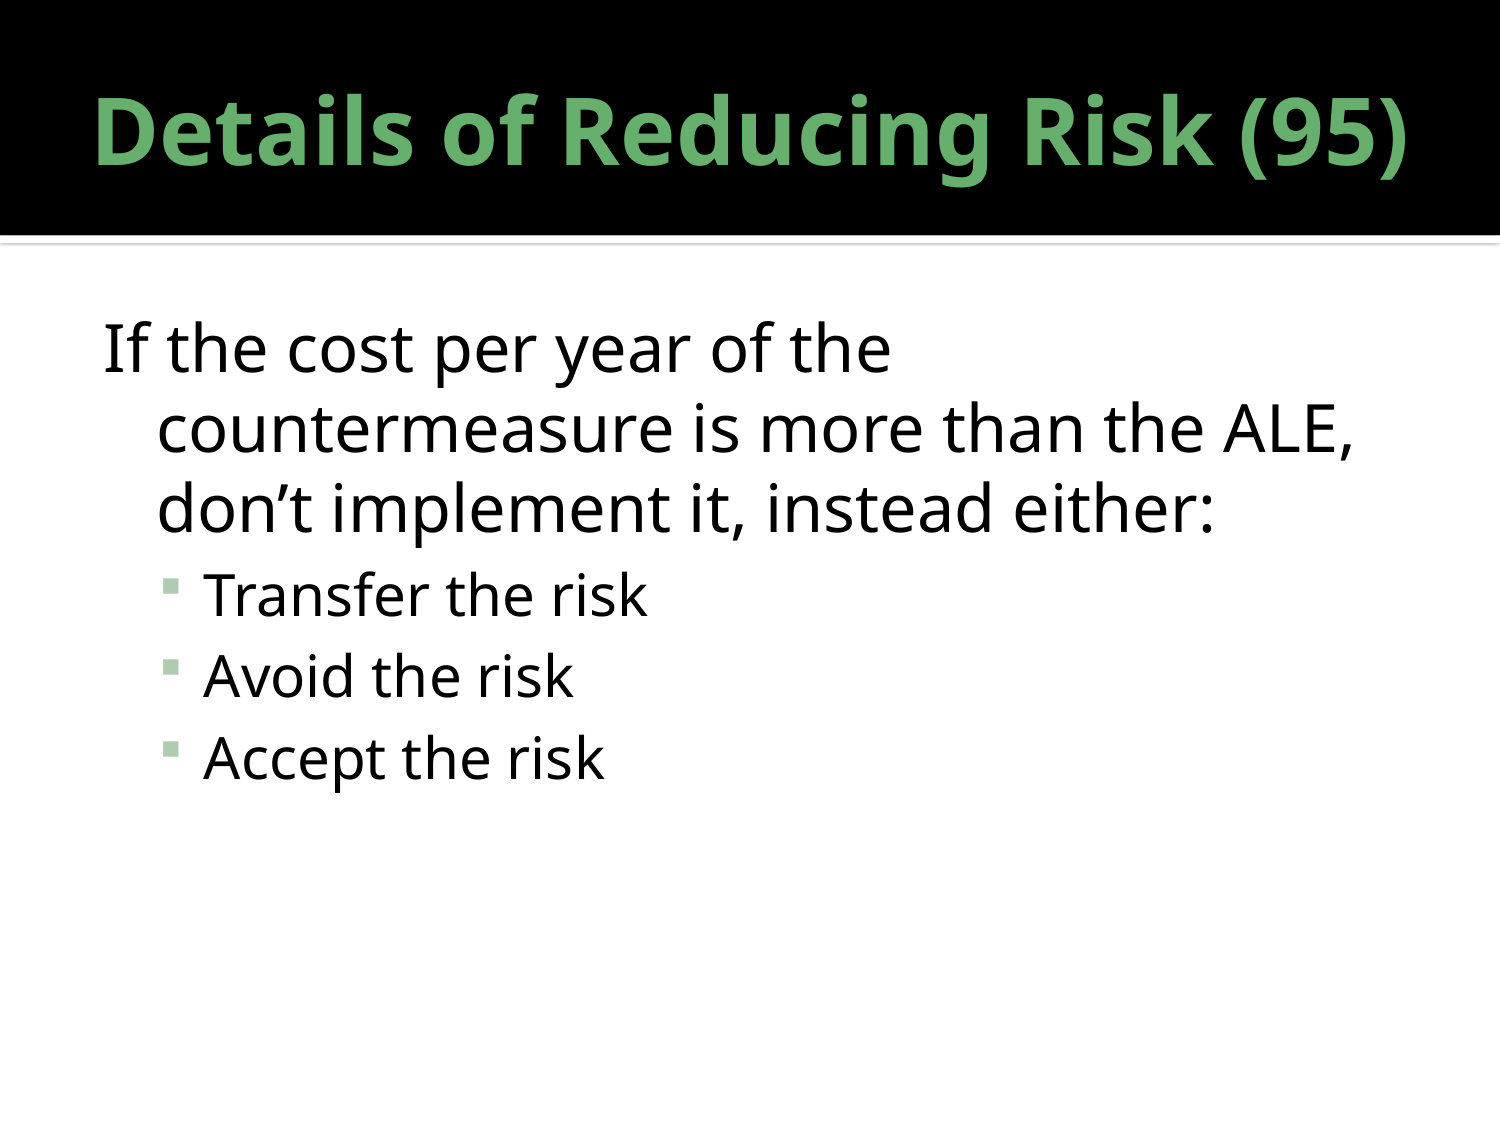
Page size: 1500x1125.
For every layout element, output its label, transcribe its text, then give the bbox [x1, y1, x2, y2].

title Details of Reducing Risk (95) [75, 25, 1425, 231]
list If the cost per year of the countermeasure is more than the ALE, don’t implement it, instead either: Transfer the risk Avoid the risk Accept the risk [75, 291, 1425, 1050]
